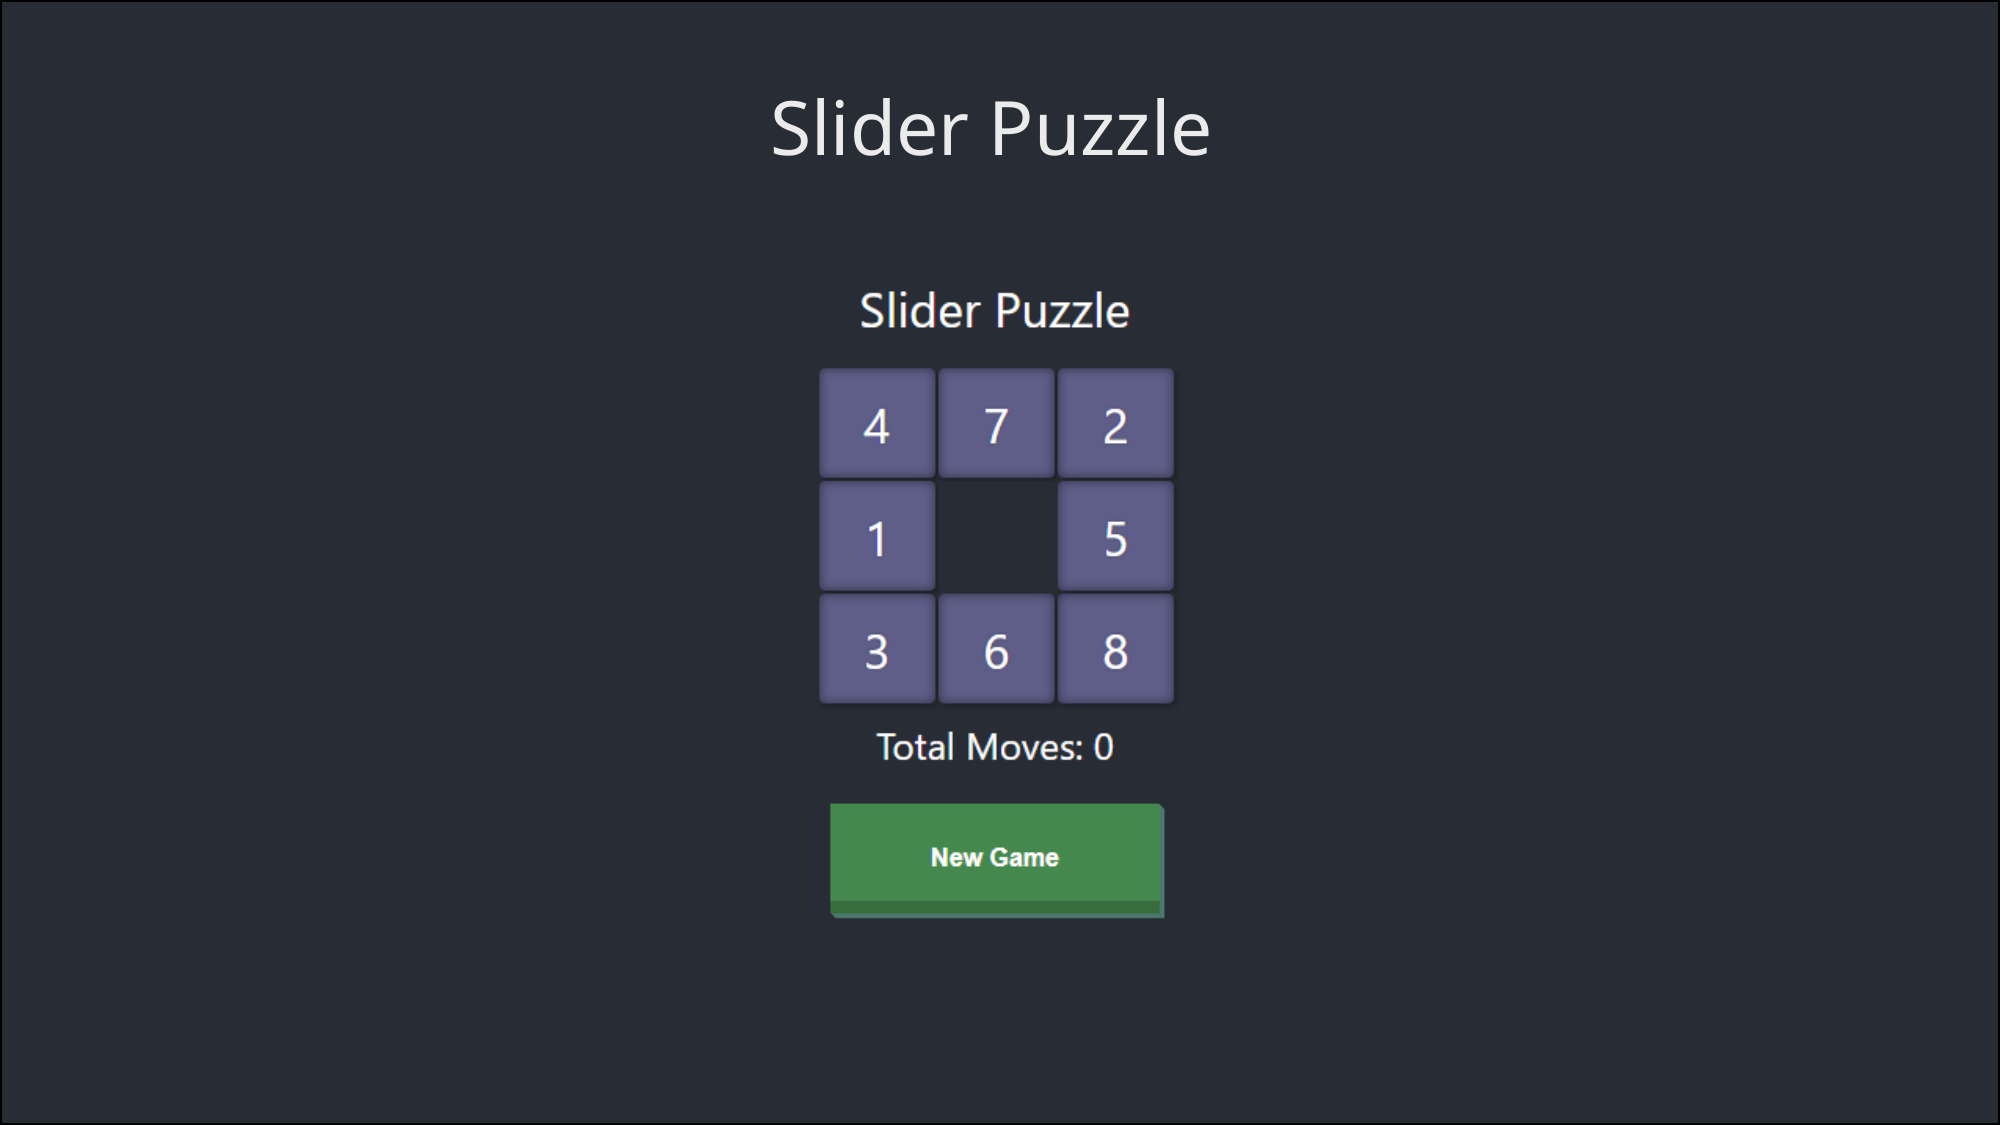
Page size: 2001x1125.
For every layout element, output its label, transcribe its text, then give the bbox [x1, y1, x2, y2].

title Slider Puzzle [755, 67, 1245, 184]
picture [796, 276, 1204, 945]
text_box [0, 0, 2000, 1125]
